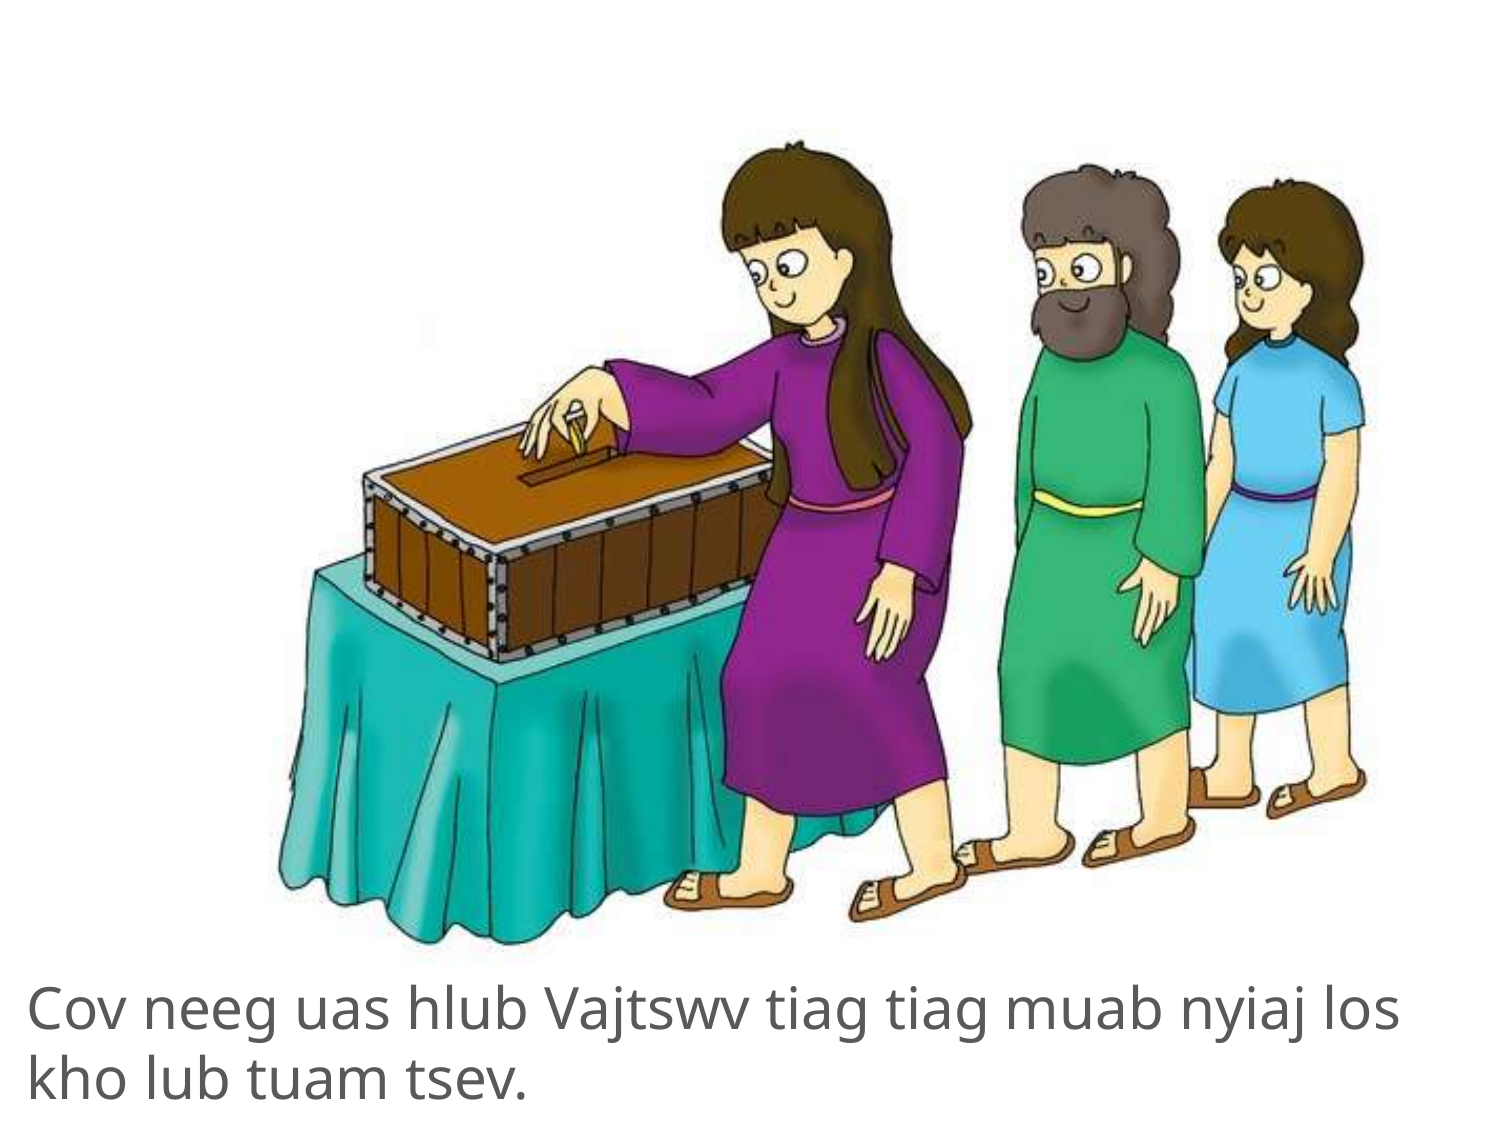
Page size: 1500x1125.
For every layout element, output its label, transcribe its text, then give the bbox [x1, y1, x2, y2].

picture [67, 0, 1433, 965]
text_box Cov neeg uas hlub Vajtswv tiag tiag muab nyiaj los kho lub tuam tsev. [11, 964, 1498, 1119]
